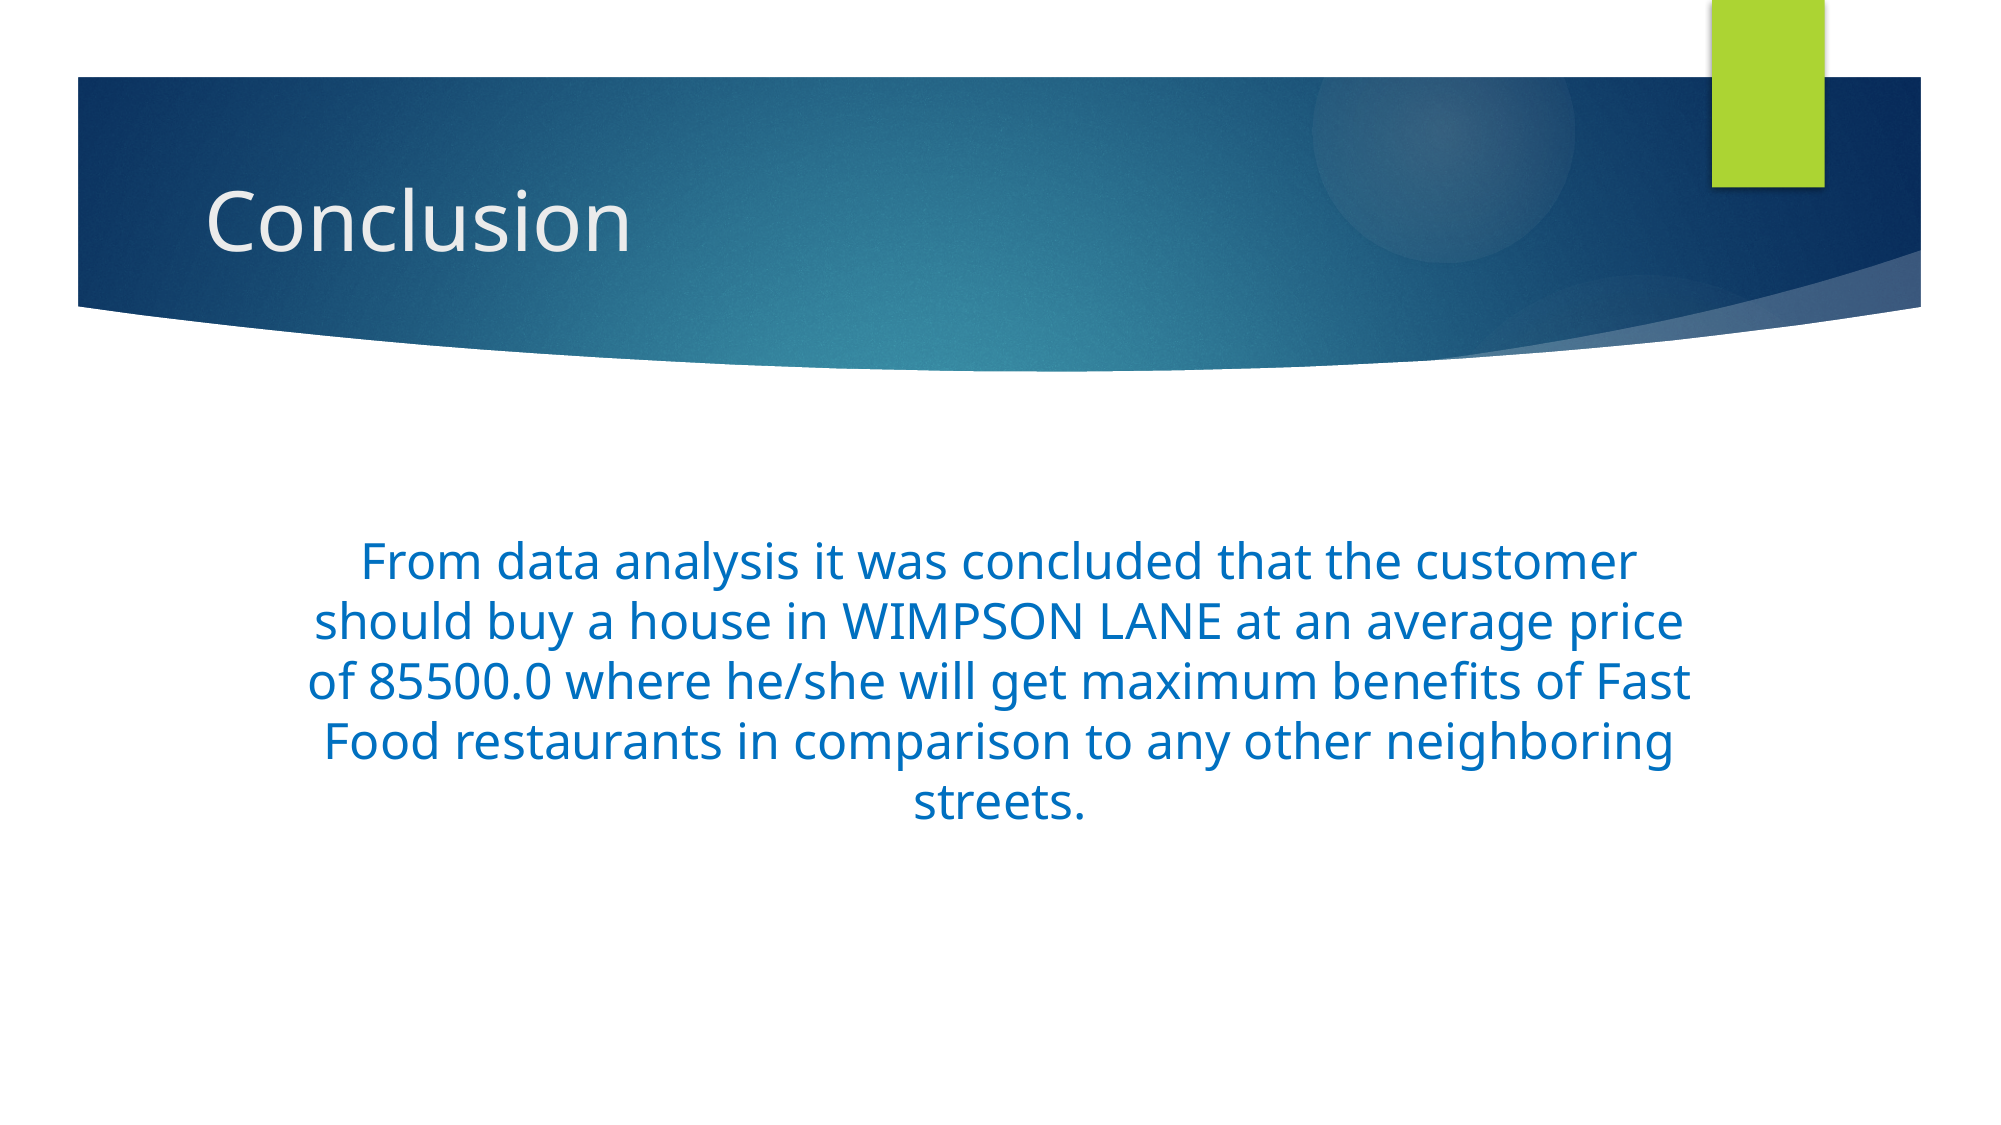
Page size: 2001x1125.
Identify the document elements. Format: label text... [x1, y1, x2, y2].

list From data analysis it was concluded that the customer should buy a house in WIMPSON LANE at an average price of 85500.0 where he/she will get maximum benefits of Fast Food restaurants in comparison to any other neighboring streets. [289, 394, 1711, 966]
title Conclusion [189, 159, 1627, 276]
